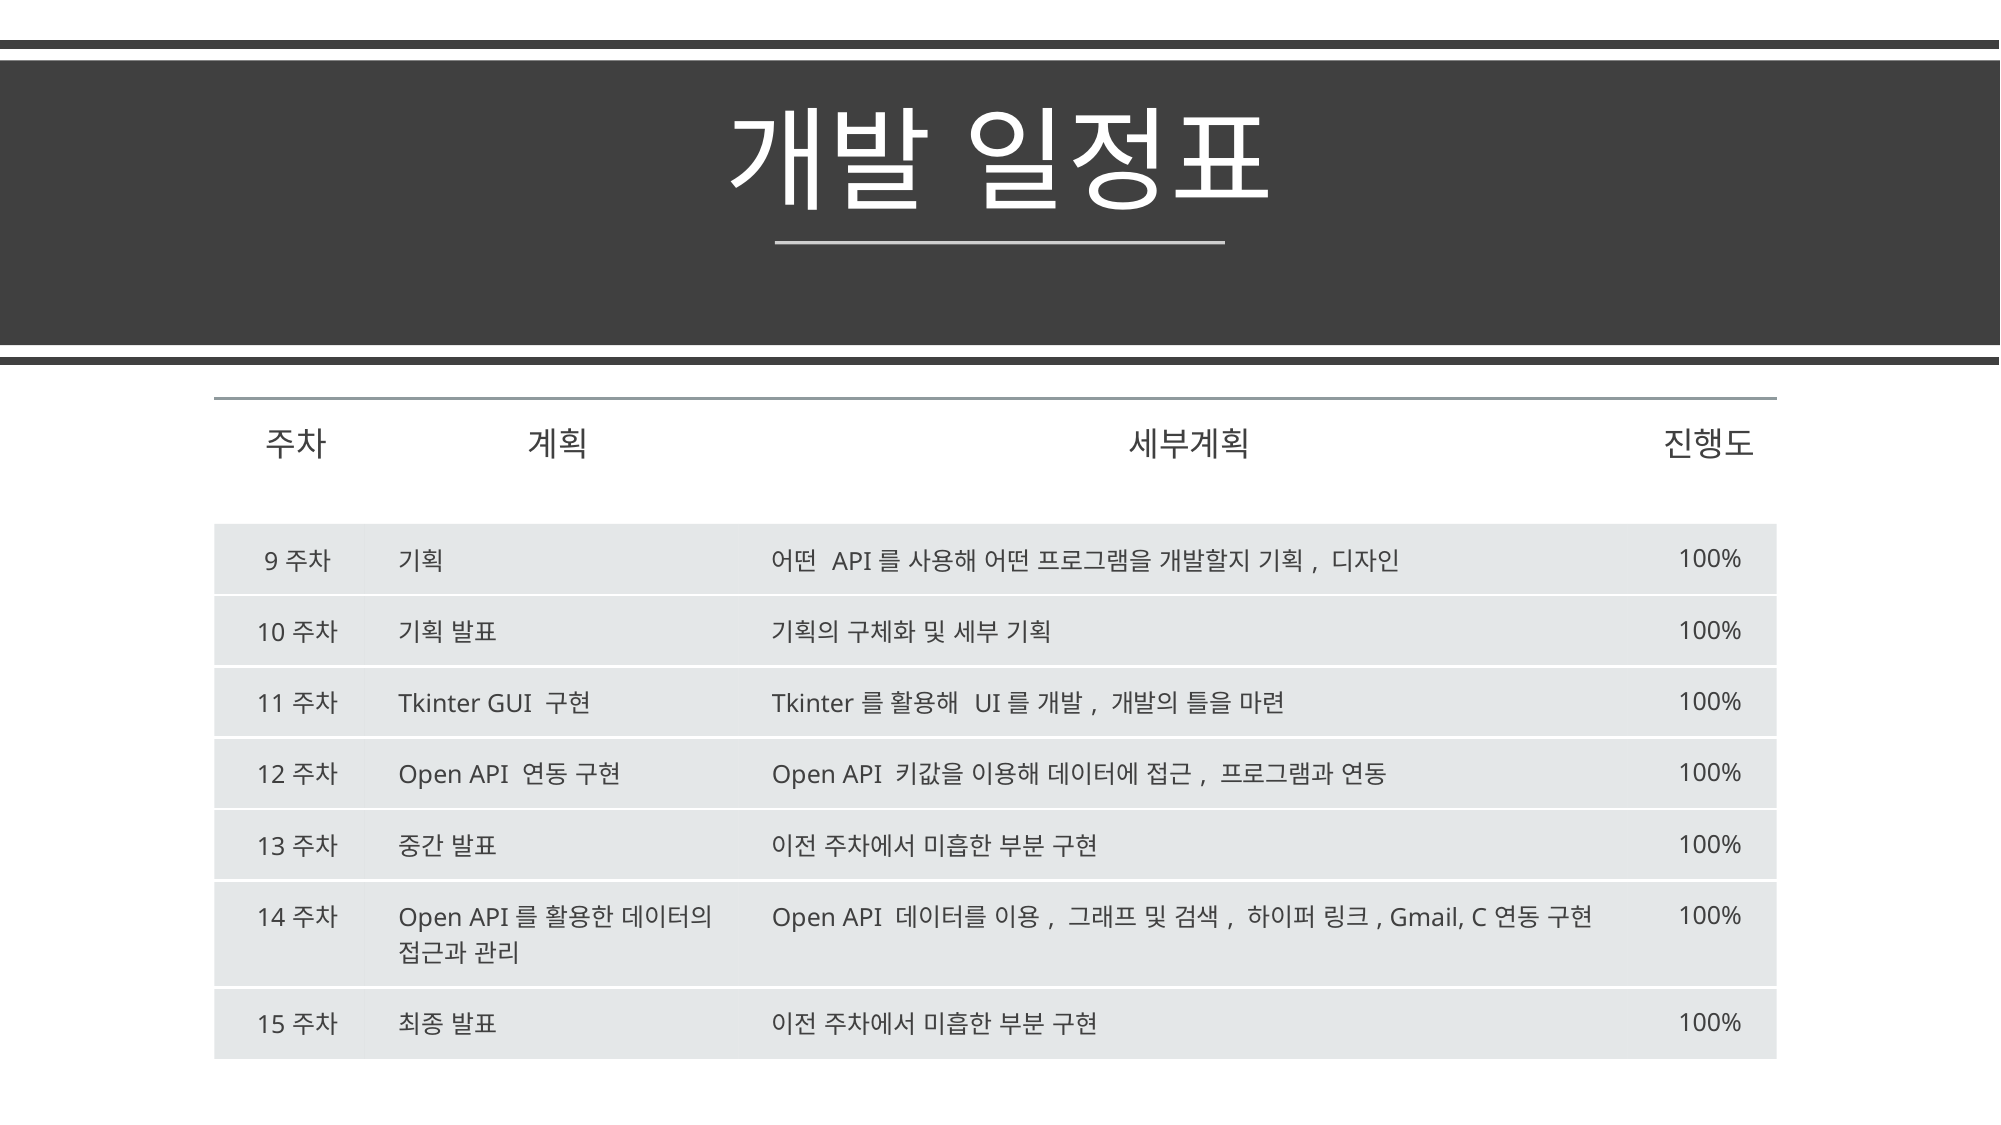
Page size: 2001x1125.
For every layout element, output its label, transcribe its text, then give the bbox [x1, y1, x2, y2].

table_header 세부계획 [738, 400, 1628, 524]
table_cell 14주차 [214, 882, 365, 986]
table_cell Open API 데이터를 이용, 그래프 및 검색, 하이퍼 링크, Gmail, C연동 구현 [738, 882, 1628, 986]
table_cell 기획 발표 [365, 596, 738, 665]
title 개발 일정표 [86, 80, 1914, 233]
table_cell Tkinter GUI 구현 [365, 668, 738, 736]
table_cell 15주차 [214, 989, 365, 1059]
table_cell Tkinter를 활용해 UI를 개발, 개발의 틀을 마련 [738, 668, 1628, 736]
table_cell 기획의 구체화 및 세부 기획 [738, 596, 1628, 665]
table_cell 11주차 [214, 668, 365, 736]
table_cell 100% [1628, 882, 1777, 986]
table_cell 100% [1628, 596, 1777, 665]
table_cell Open API를 활용한 데이터의 접근과 관리 [365, 882, 738, 986]
table_cell 이전 주차에서 미흡한 부분 구현 [738, 810, 1628, 879]
text_box [0, 59, 2000, 346]
table_cell Open API 키값을 이용해 데이터에 접근, 프로그램과 연동 [738, 739, 1628, 808]
table_cell 10주차 [214, 596, 365, 665]
table_cell 이전 주차에서 미흡한 부분 구현 [738, 989, 1628, 1059]
table_cell 중간 발표 [365, 810, 738, 879]
table_header 계획 [365, 400, 738, 524]
table_cell 기획 [365, 524, 738, 594]
table_header 주차 [214, 400, 365, 524]
table_cell 100% [1628, 739, 1777, 808]
table_cell 100% [1628, 810, 1777, 879]
table_cell 100% [1628, 668, 1777, 736]
table_cell 13주차 [214, 810, 365, 879]
table_cell 100% [1628, 989, 1777, 1059]
table_cell 100% [1628, 524, 1777, 594]
table_cell 12주차 [214, 739, 365, 808]
table_header 진행도 [1628, 400, 1777, 524]
table_cell 어떤 API를 사용해 어떤 프로그램을 개발할지 기획, 디자인 [738, 524, 1628, 594]
table_cell 9주차 [214, 524, 365, 594]
table_cell Open API 연동 구현 [365, 739, 738, 808]
table_cell 최종 발표 [365, 989, 738, 1059]
